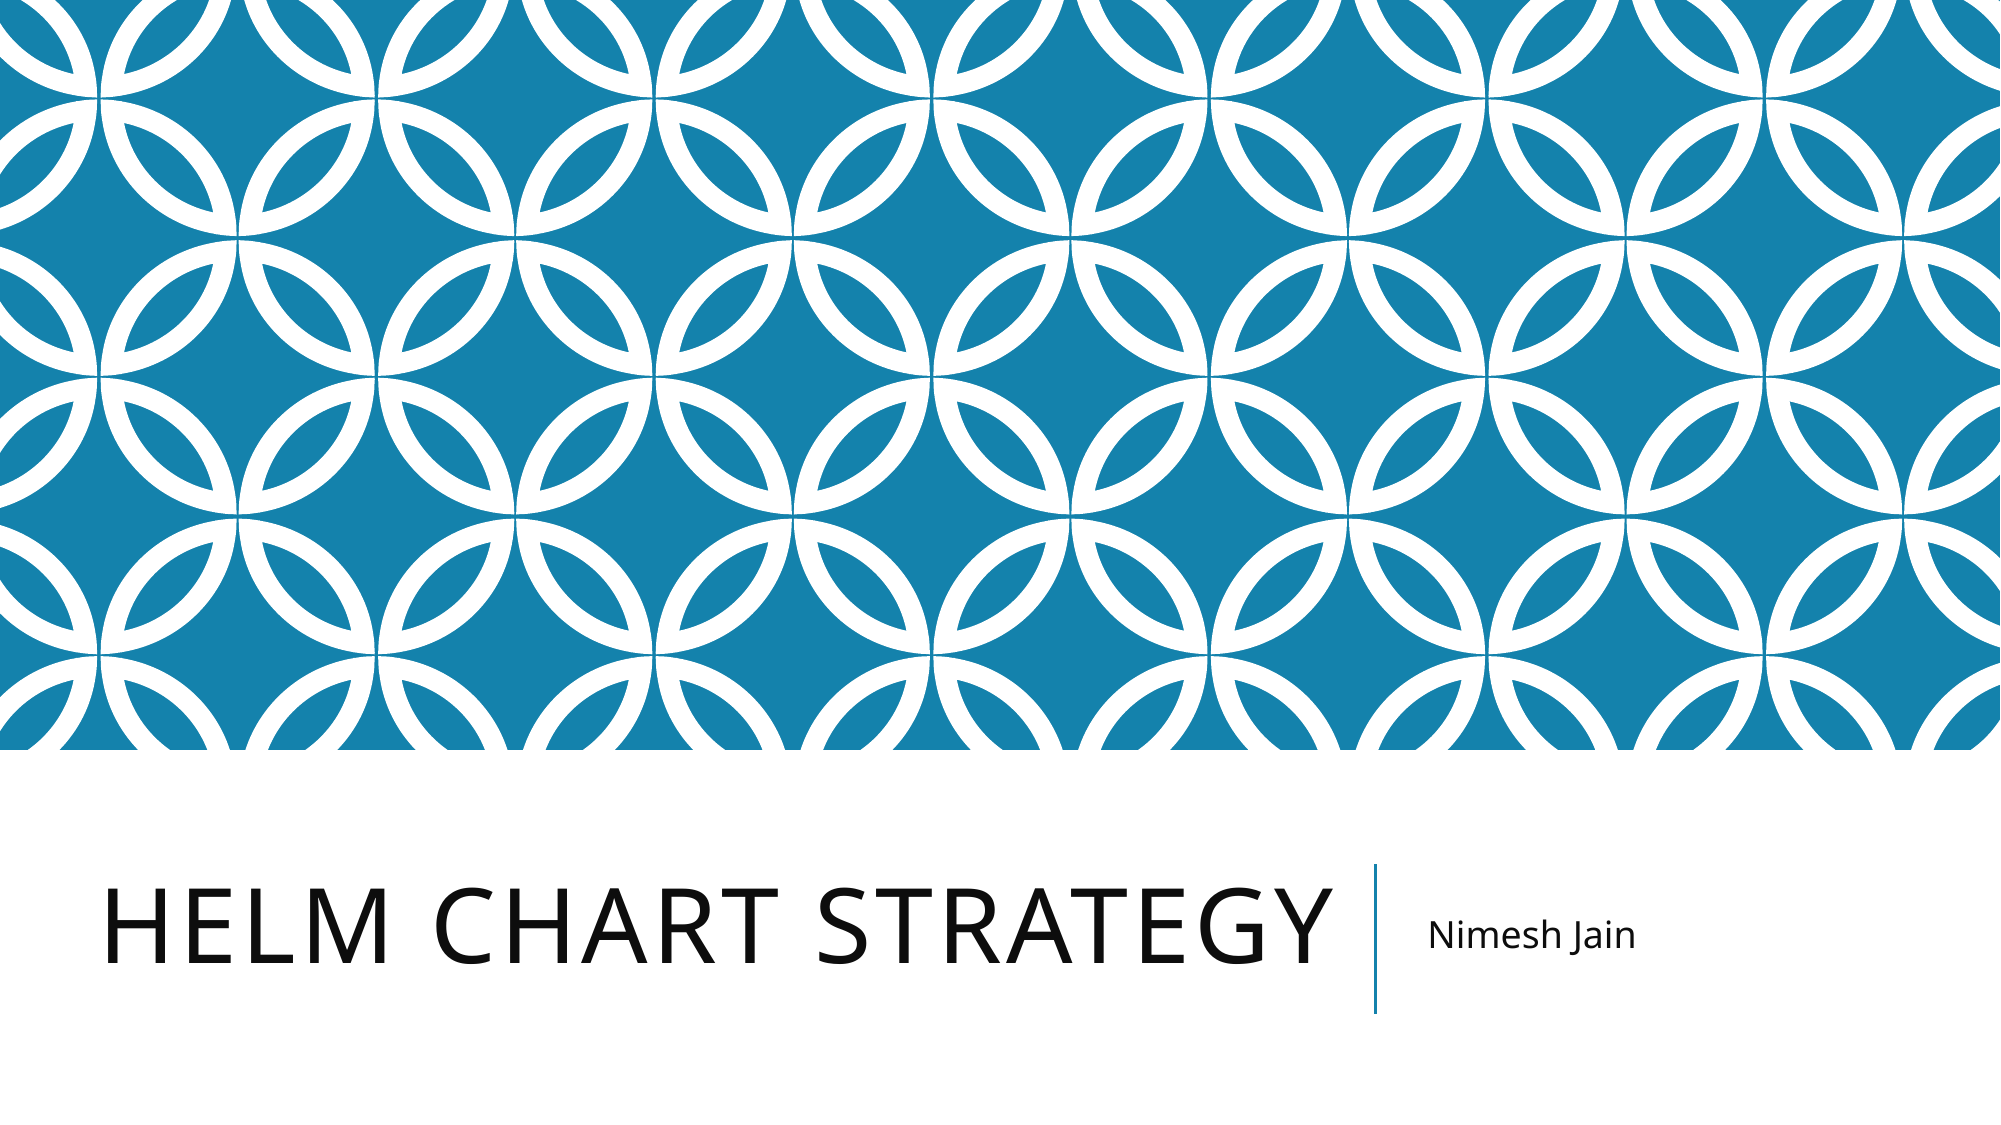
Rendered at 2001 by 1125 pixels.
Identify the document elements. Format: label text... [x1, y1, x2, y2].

subtitle Nimesh Jain [1412, 813, 1938, 1054]
title Helm Chart Strategy [75, 813, 1350, 1054]
